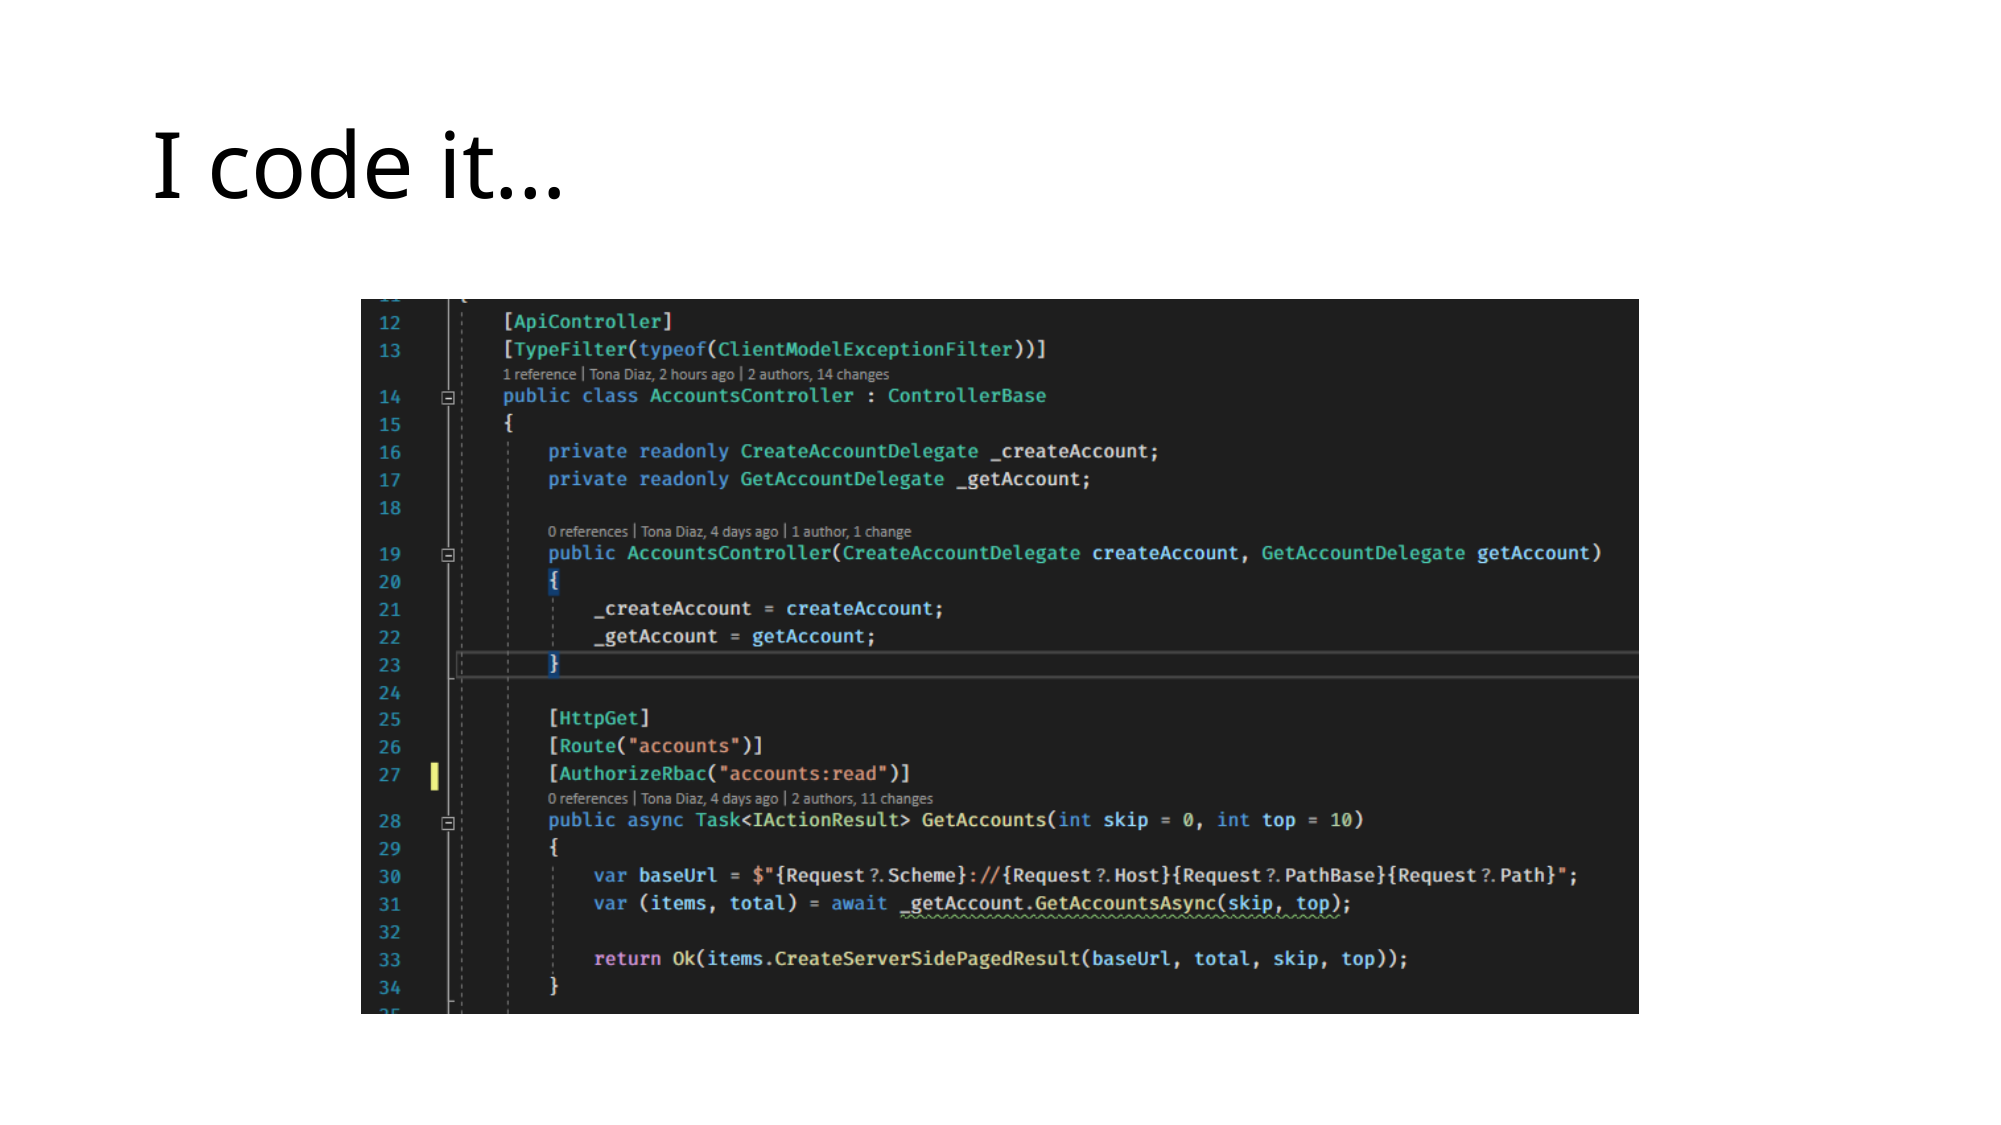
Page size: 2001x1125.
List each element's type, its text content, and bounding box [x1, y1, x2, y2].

title I code it… [137, 59, 1863, 278]
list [361, 299, 1639, 1014]
